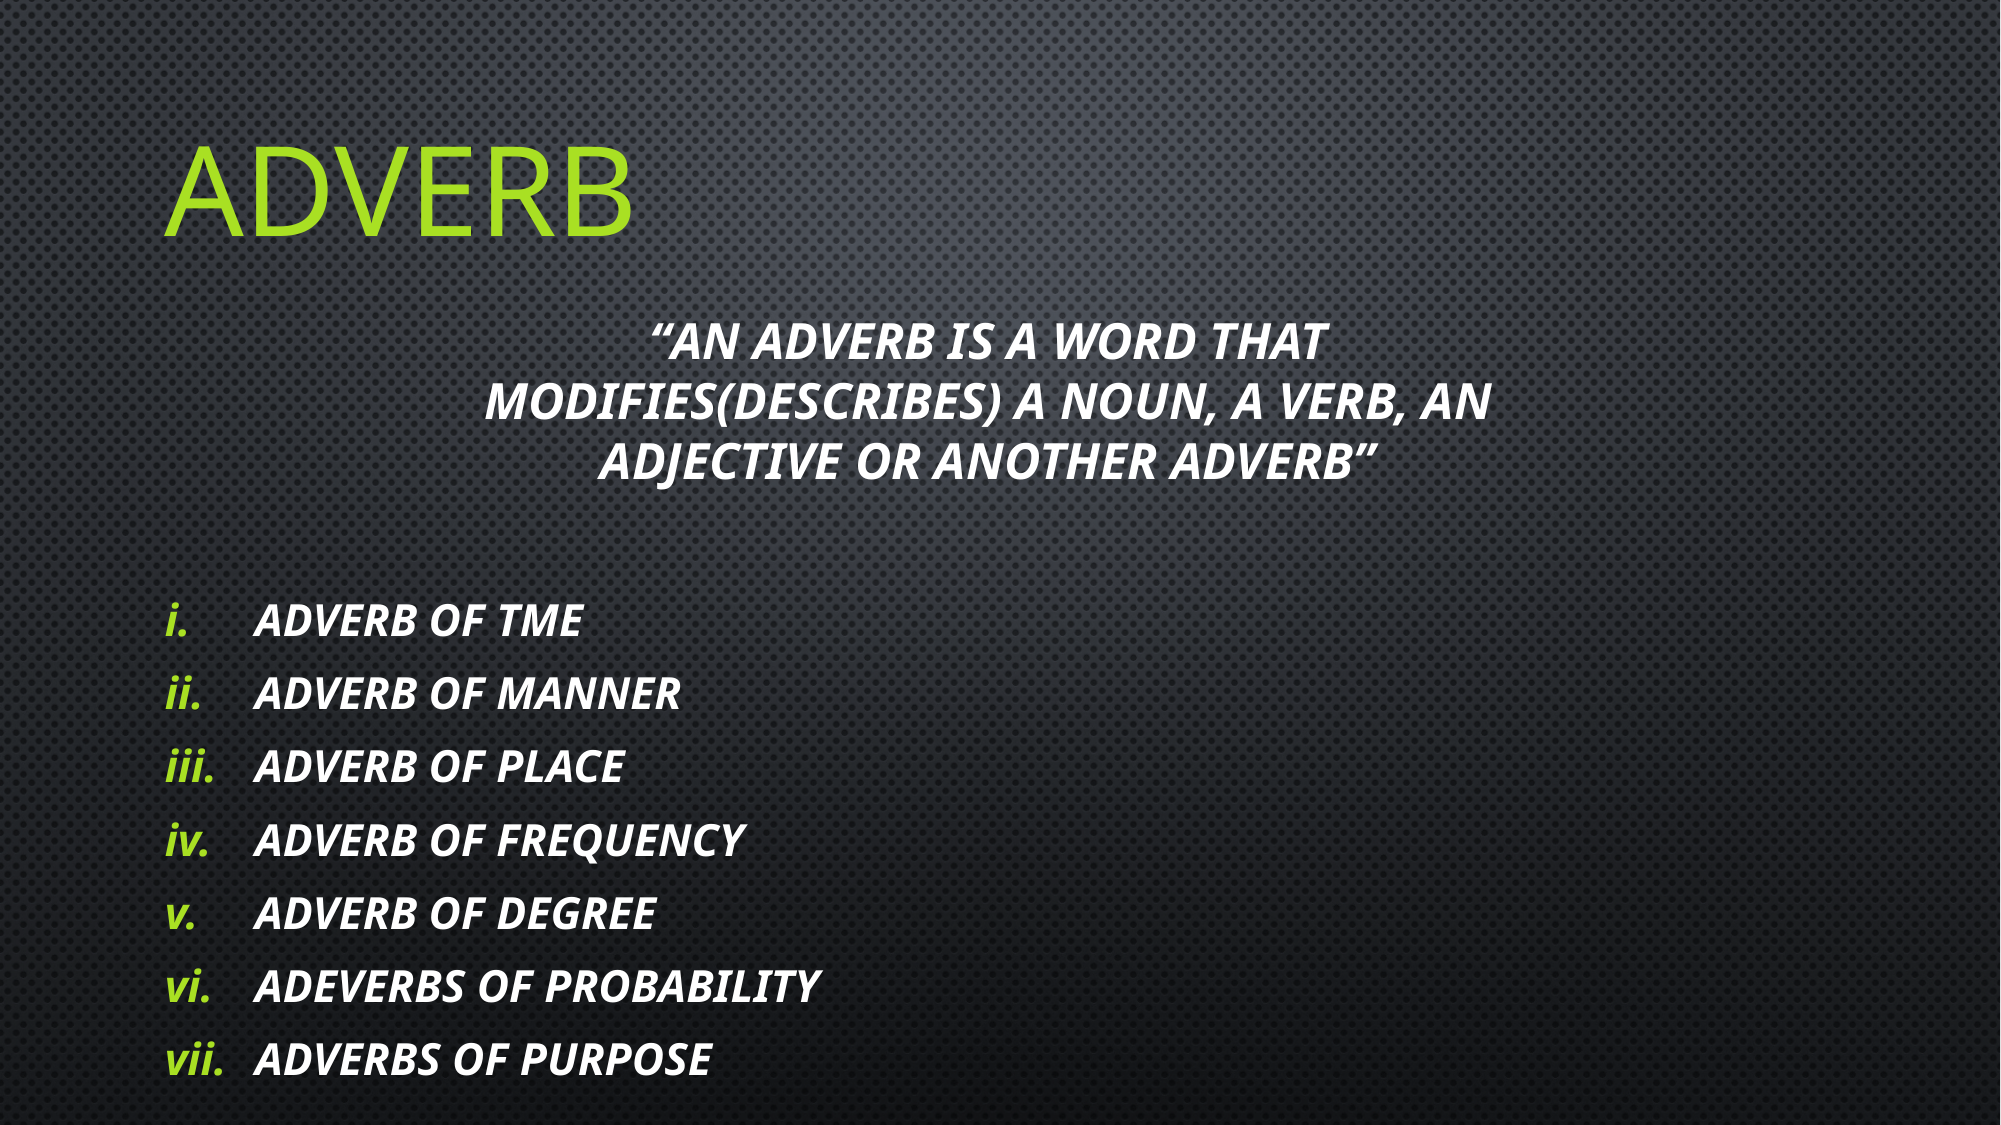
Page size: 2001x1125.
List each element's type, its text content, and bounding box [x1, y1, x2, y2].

list “An adverb is a word that modifies(describes) a noun, a verb, an adjective or another adverb” [380, 280, 1596, 519]
text_box ADVERB OF TME ADVERB OF MANNER ADVERB OF PLACE ADVERB OF FREQUENCY ADVERB OF DEGREE ADEVERBS OF PROBABILITY ADVERBS OF PURPOSE [149, 584, 1775, 1097]
title AdVERB [149, 29, 1775, 343]
